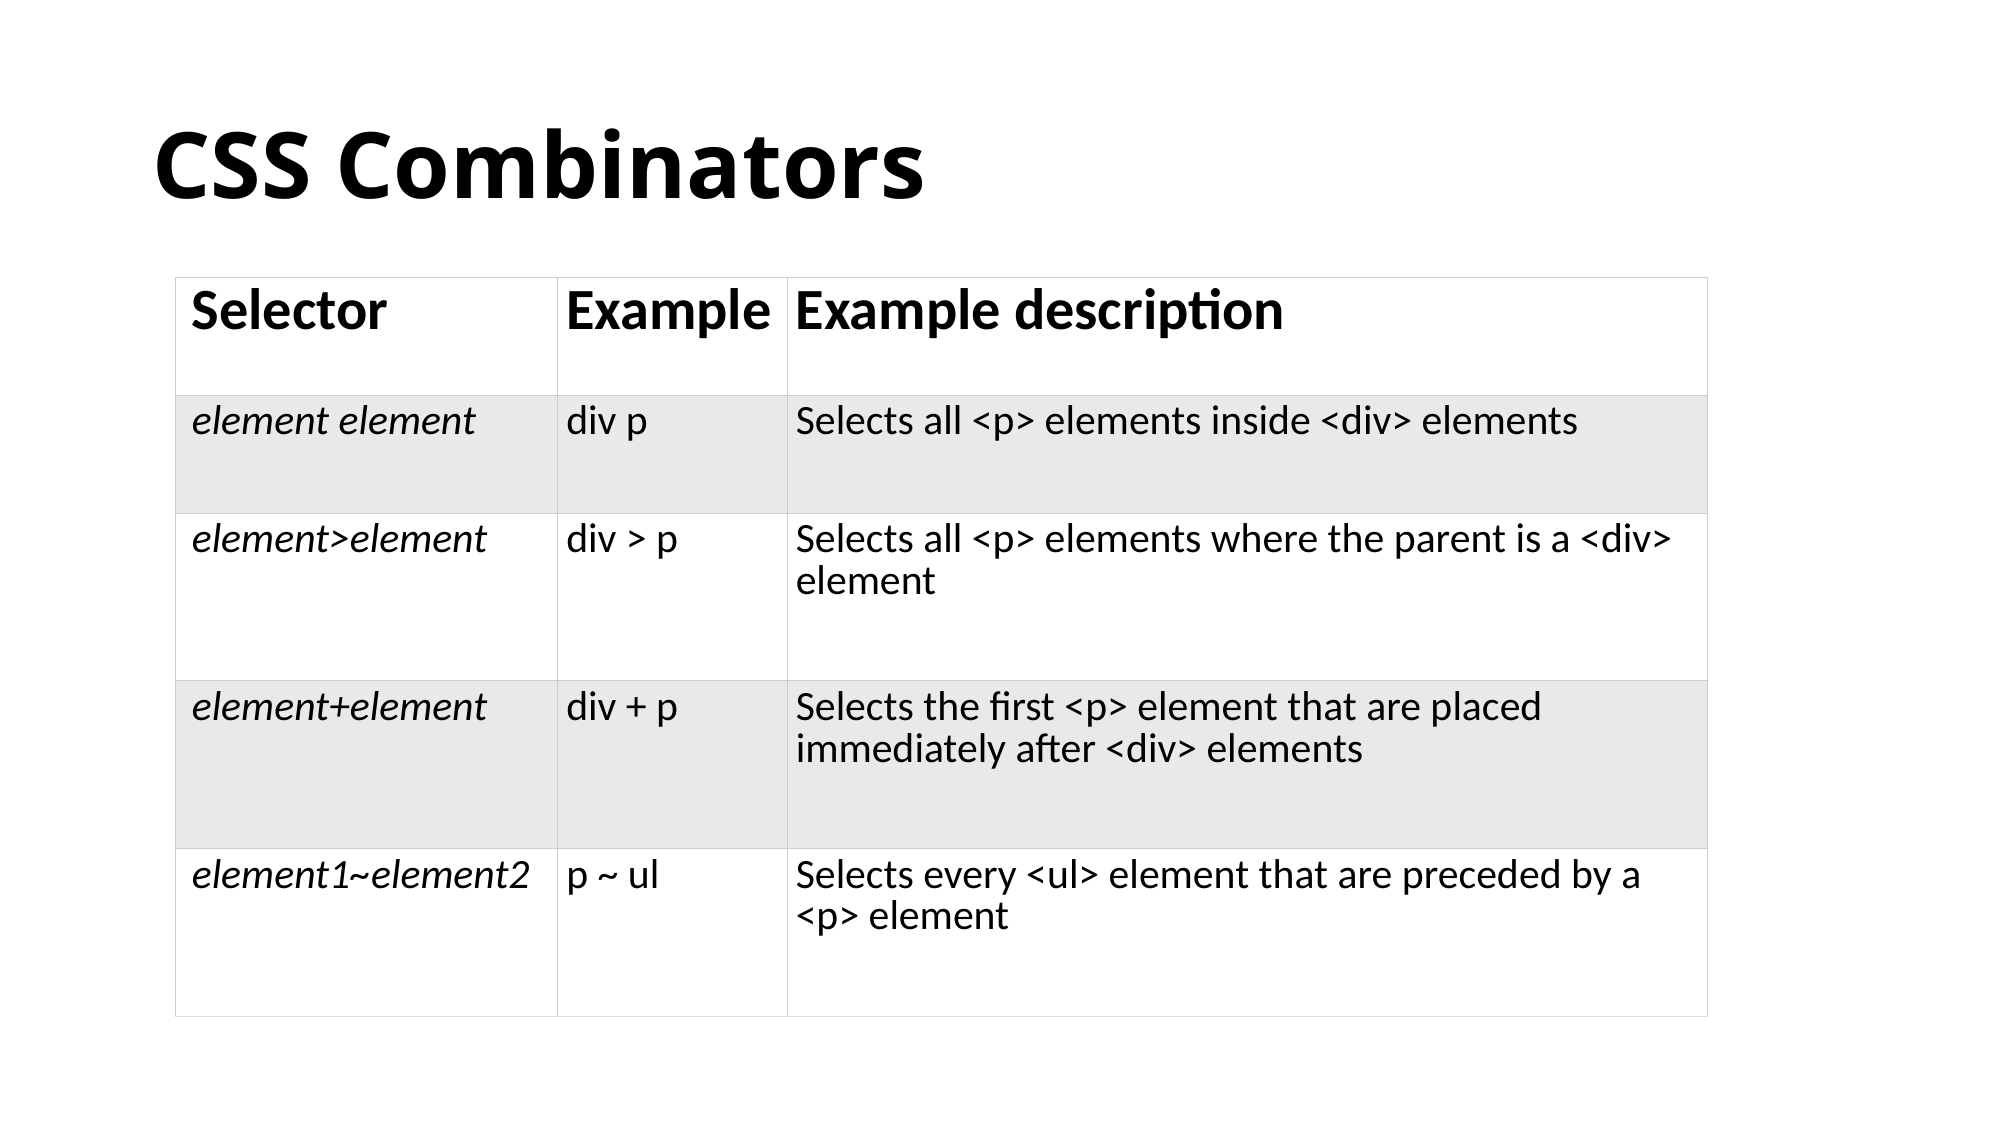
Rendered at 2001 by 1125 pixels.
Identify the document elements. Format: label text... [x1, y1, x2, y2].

table_header Example [558, 278, 787, 395]
title CSS Combinators [137, 59, 1863, 278]
table_header Selector [176, 278, 557, 395]
table_cell element element [176, 396, 557, 513]
table_cell div > p [558, 514, 787, 680]
table_cell div + p [558, 681, 787, 848]
table_cell Selects every <ul> element that are preceded by a <p> element [788, 849, 1707, 1016]
table_header Example description [788, 278, 1707, 395]
table_cell div p [558, 396, 787, 513]
table_cell Selects all <p> elements inside <div> elements [788, 396, 1707, 513]
table_cell element1~element2 [176, 849, 557, 1016]
table_cell element+element [176, 681, 557, 848]
table_cell Selects the first <p> element that are placed immediately after <div> elements [788, 681, 1707, 848]
table_cell element>element [176, 514, 557, 680]
table_cell p ~ ul [558, 849, 787, 1016]
table_cell Selects all <p> elements where the parent is a <div> element [788, 514, 1707, 680]
